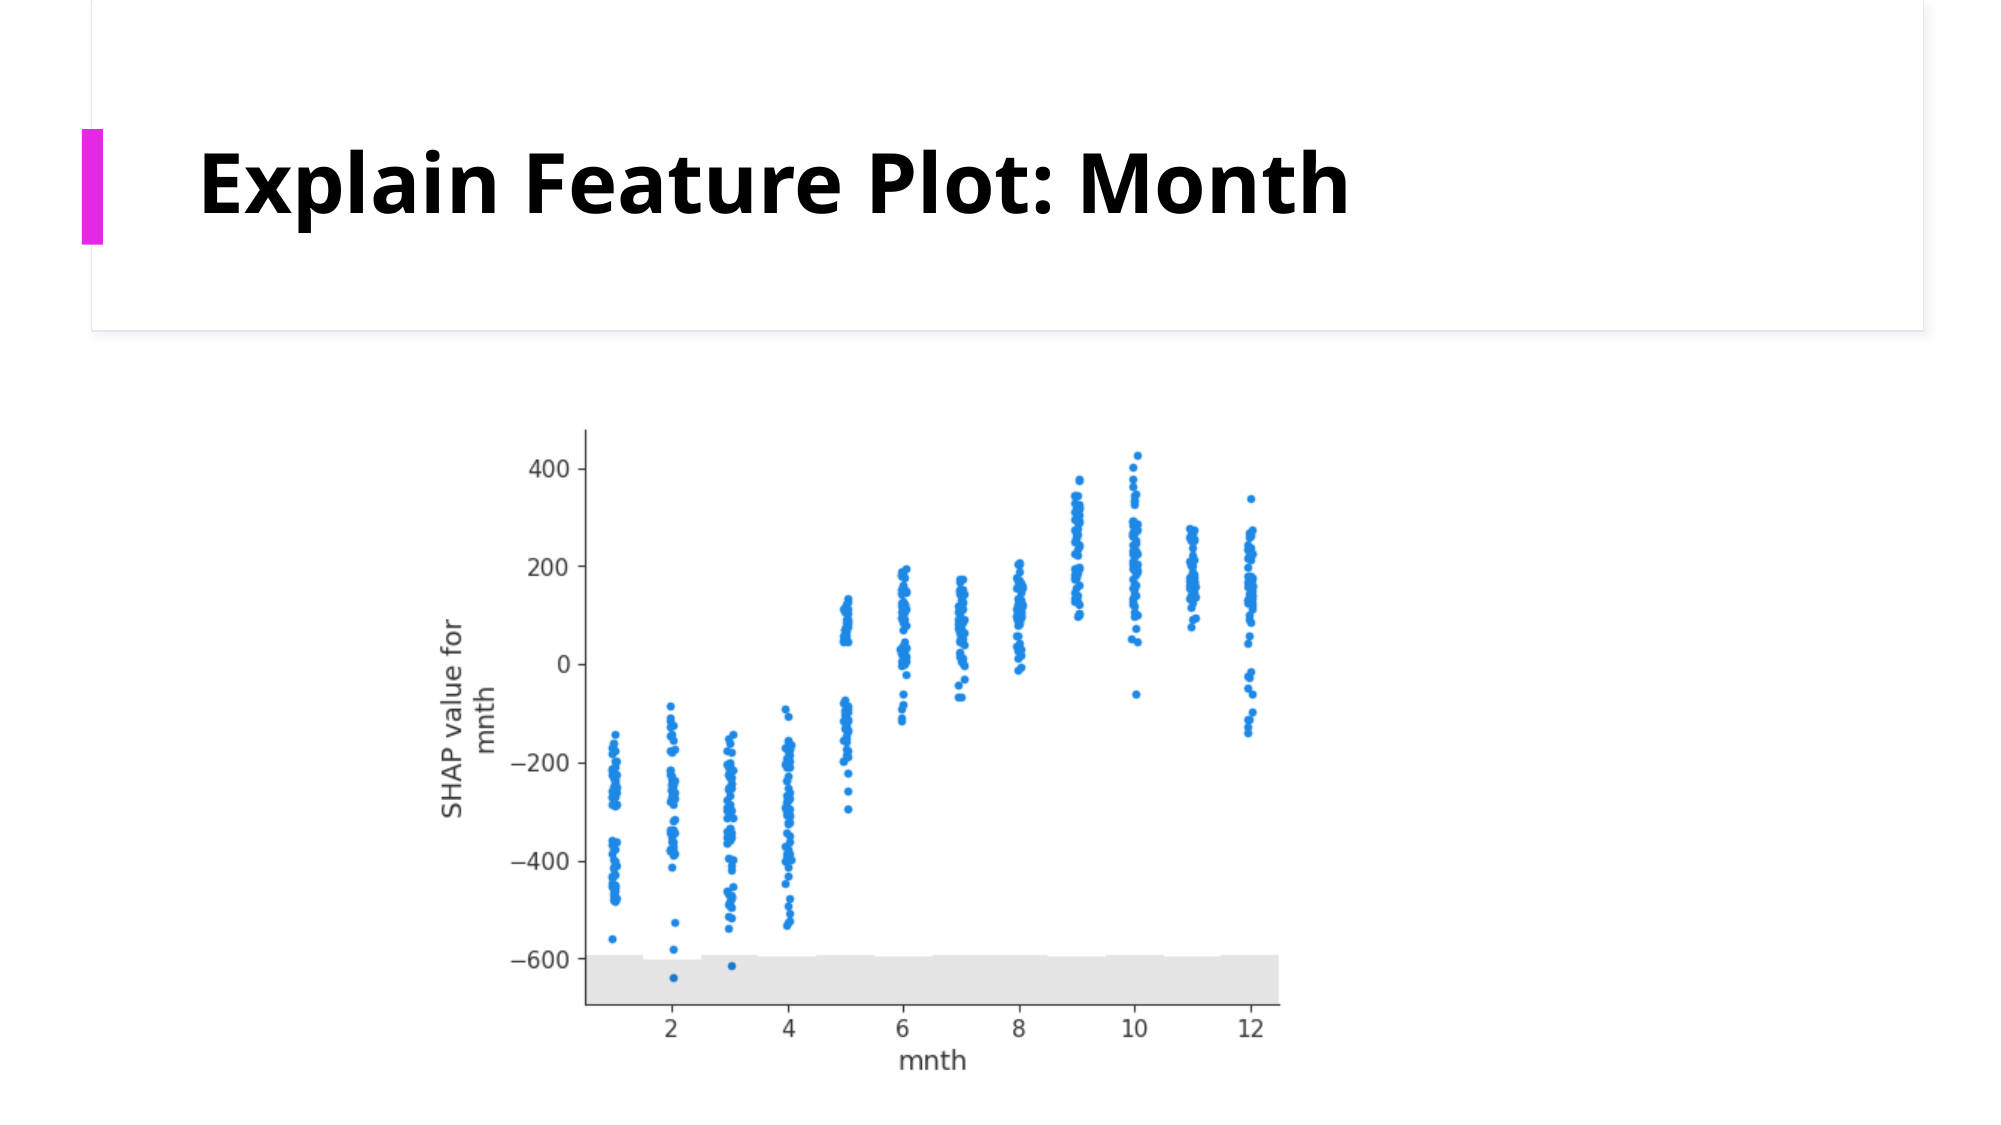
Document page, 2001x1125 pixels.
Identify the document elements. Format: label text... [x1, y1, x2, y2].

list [427, 415, 1294, 1091]
title Explain Feature Plot: Month [183, 90, 1851, 284]
